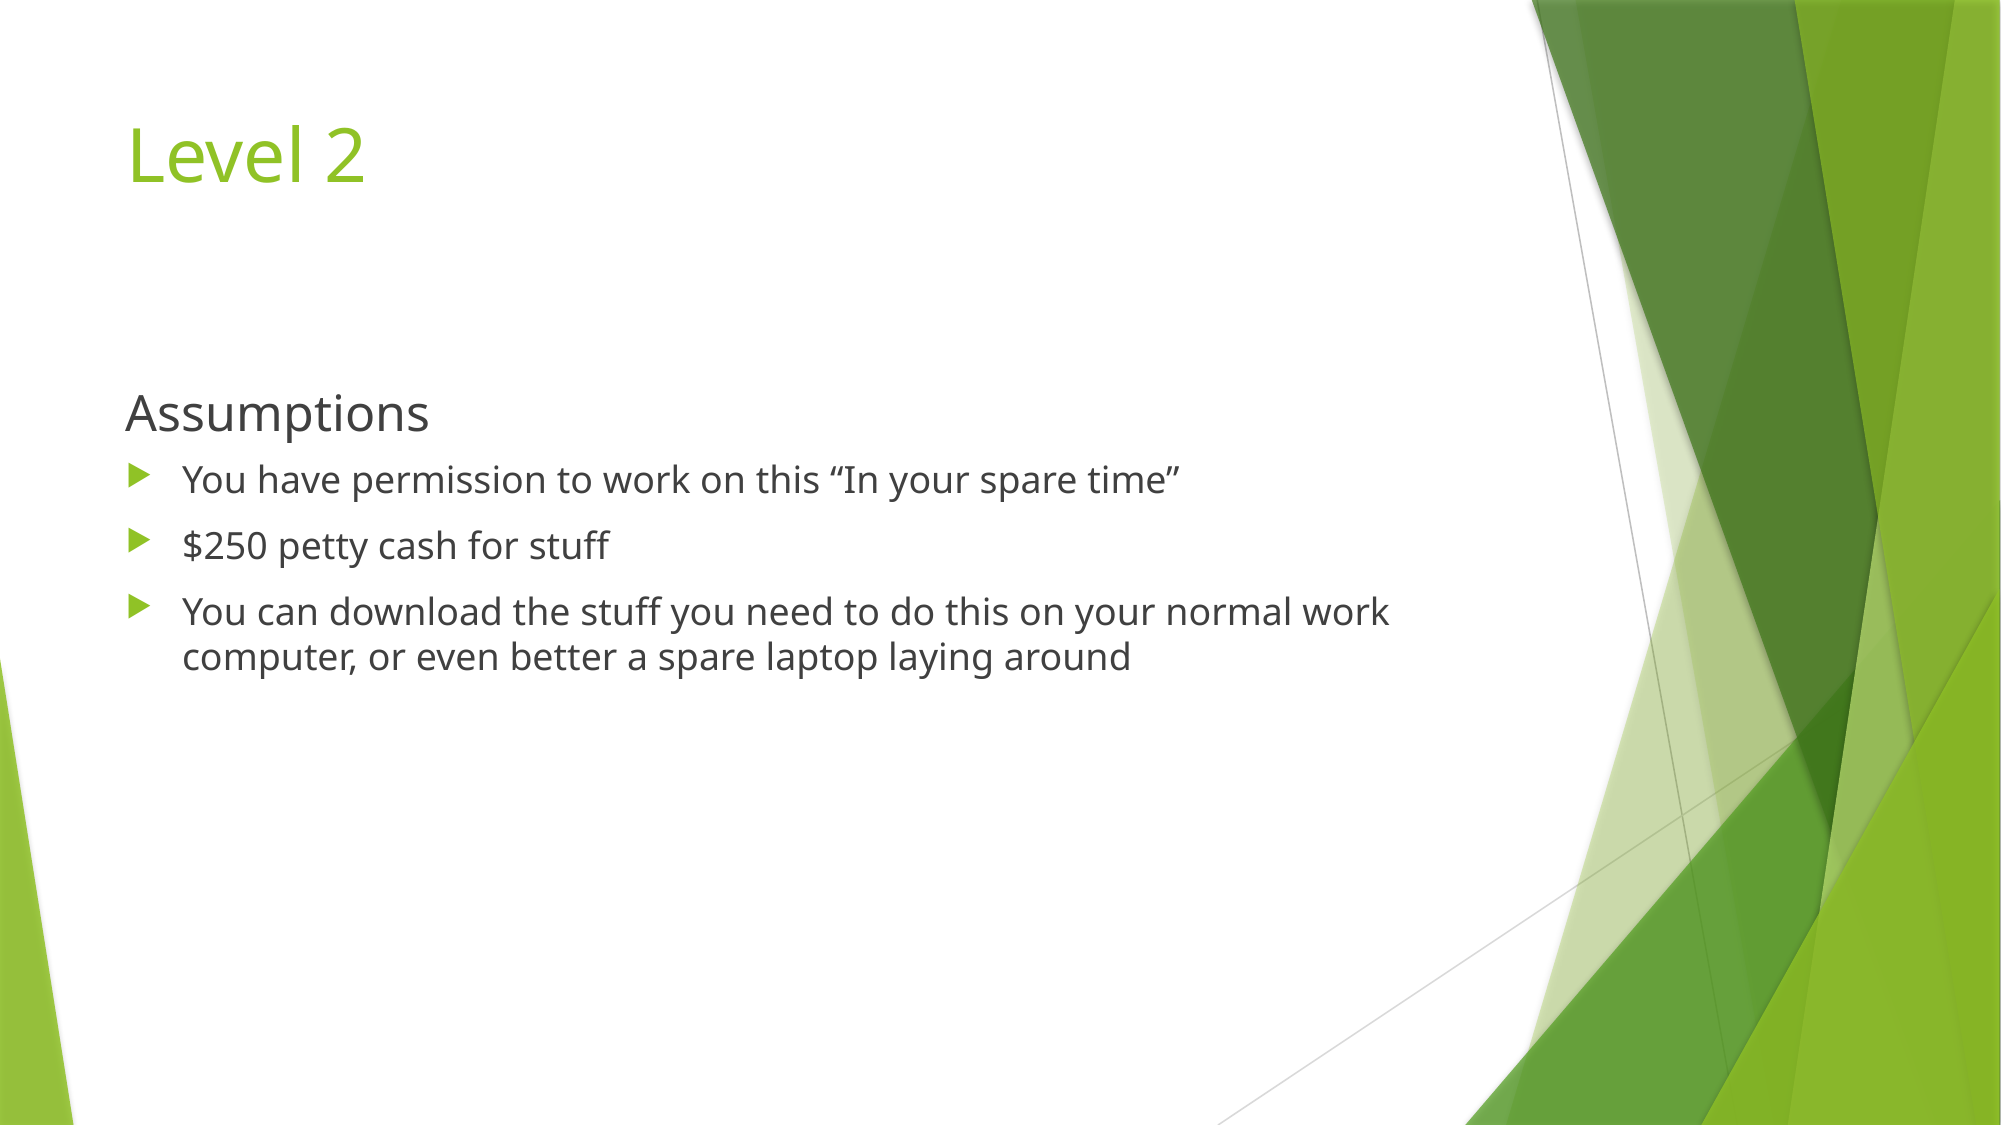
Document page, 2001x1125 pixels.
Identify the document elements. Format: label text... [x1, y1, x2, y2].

list Assumptions [110, 354, 1505, 448]
list You have permission to work on this “In your spare time” $250 petty cash for stuff You can download the stuff you need to do this on your normal work computer, or even better a spare laptop laying around [110, 448, 1505, 991]
title Level 2 [111, 99, 1522, 317]
